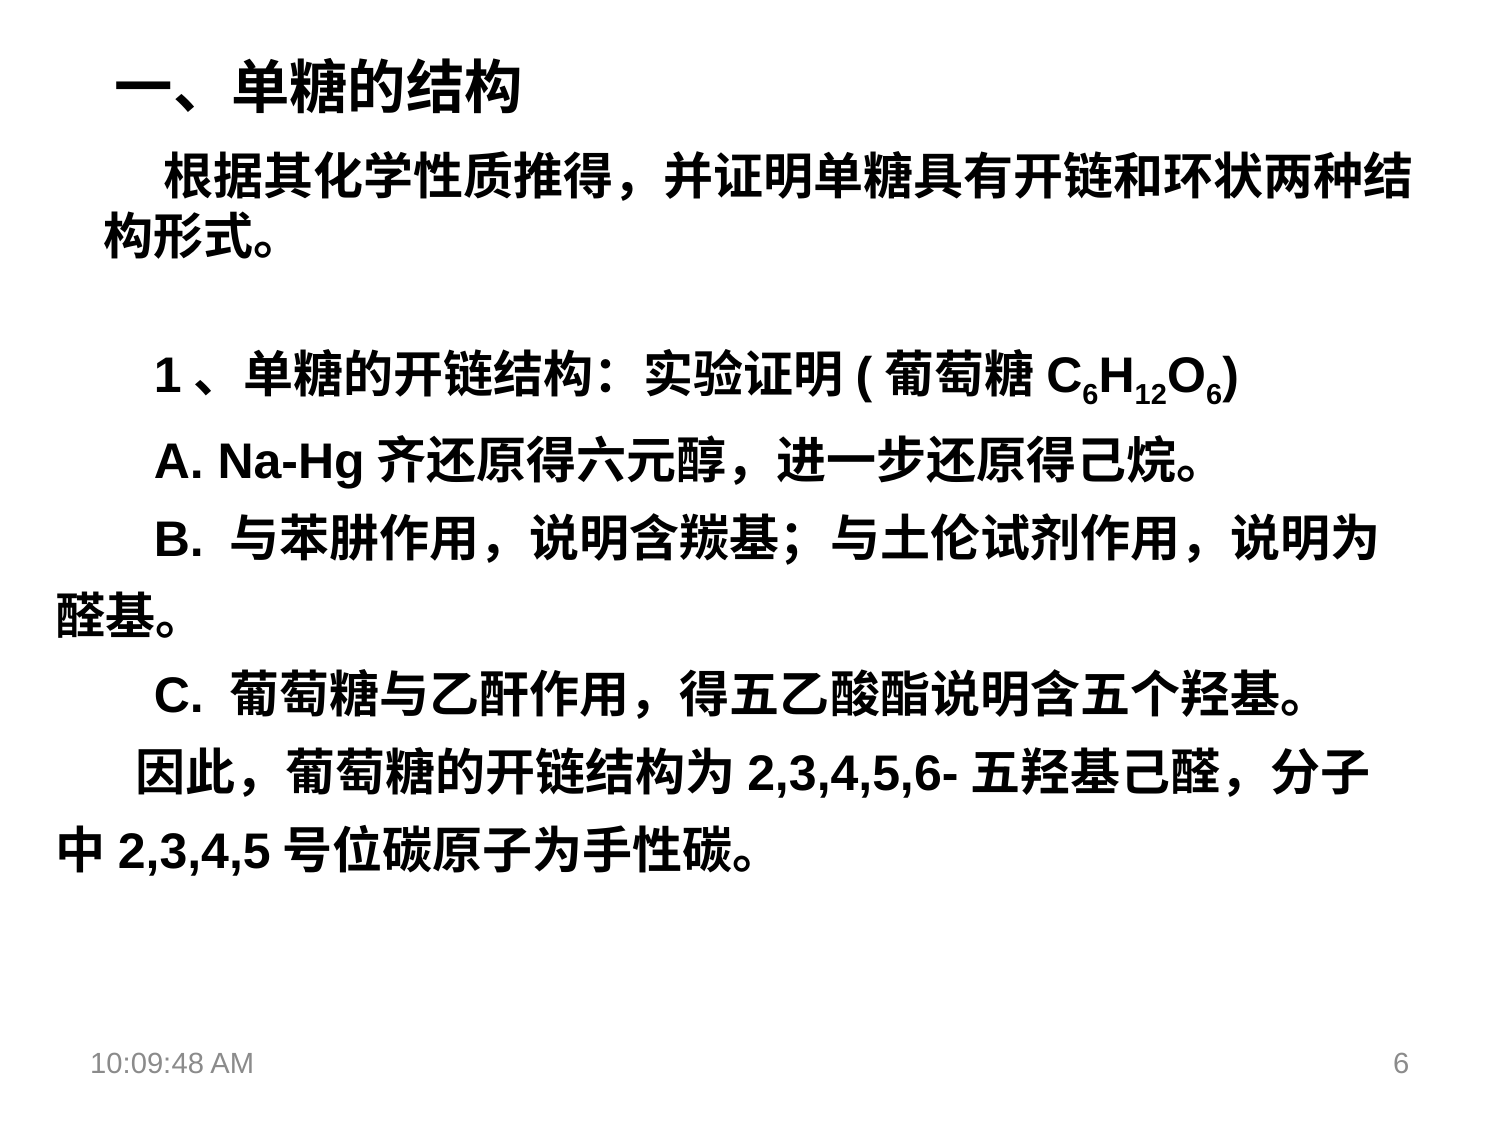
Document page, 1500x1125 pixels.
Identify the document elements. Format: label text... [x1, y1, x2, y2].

text_box 根据其化学性质推得，并证明单糖具有开链和环状两种结构形式。 [88, 137, 1447, 272]
slide_number 6 [1092, 1035, 1425, 1088]
text_box 一、单糖的结构 [100, 42, 644, 128]
text_box 1、单糖的开链结构：实验证明(葡萄糖C6H12O6) A. Na-Hg齐还原得六元醇，进一步还原得己烷。 B. 与苯肼作用，说明含羰基；与土伦试剂作用，说明为醛基。 C. 葡萄糖与乙酐作用，得五乙酸酯说明含五个羟基。 因此，葡萄糖的开链结构为2,3,4,5,6-五羟基己醛，分子中2,3,4,5号位碳原子为手性碳。 [41, 314, 1412, 886]
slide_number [75, 1035, 408, 1088]
